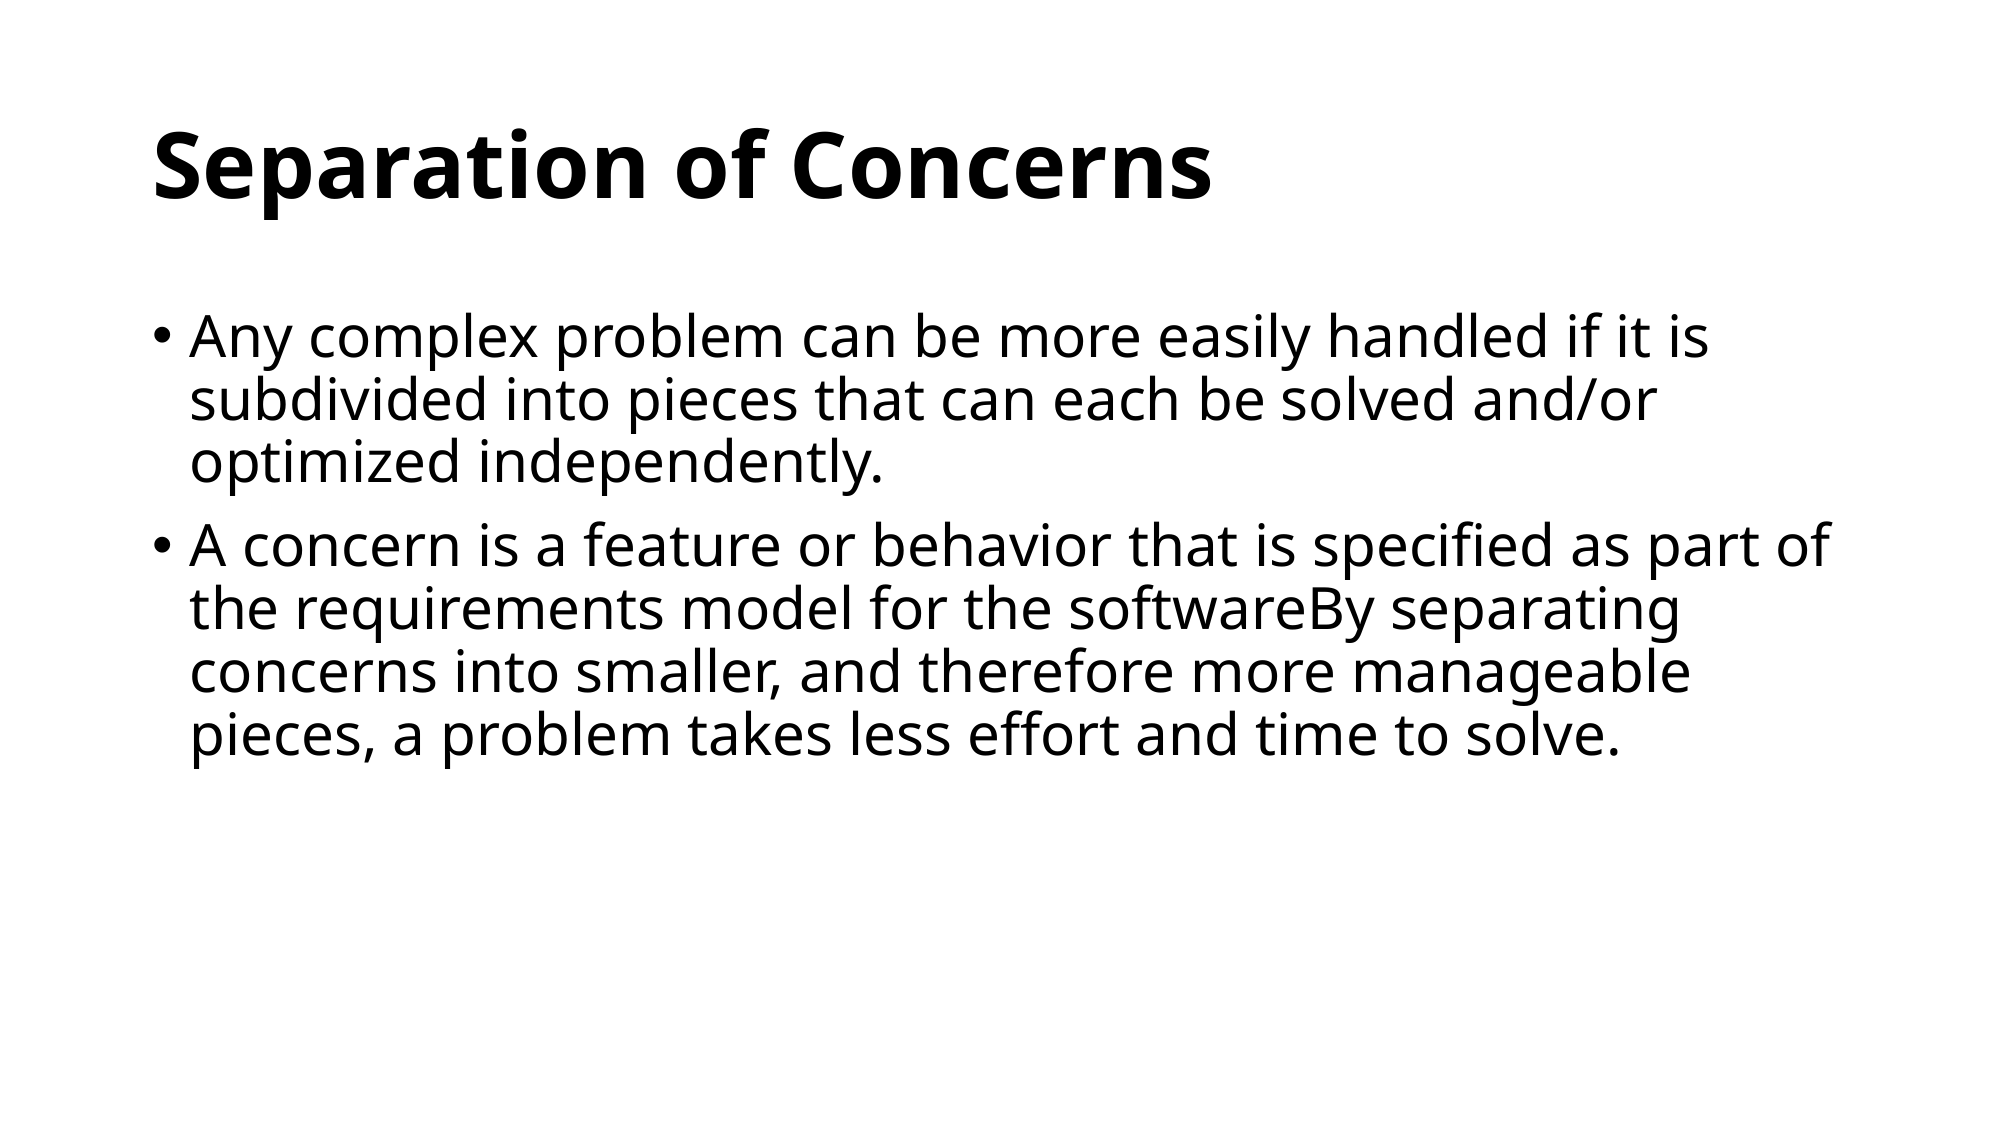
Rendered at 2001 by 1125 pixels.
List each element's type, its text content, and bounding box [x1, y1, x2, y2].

list Any complex problem can be more easily handled if it is subdivided into pieces that can each be solved and/or optimized independently. A concern is a feature or behavior that is specified as part of the requirements model for the softwareBy separating concerns into smaller, and therefore more manageable pieces, a problem takes less effort and time to solve. [137, 299, 1863, 1014]
title Separation of Concerns [137, 59, 1863, 278]
